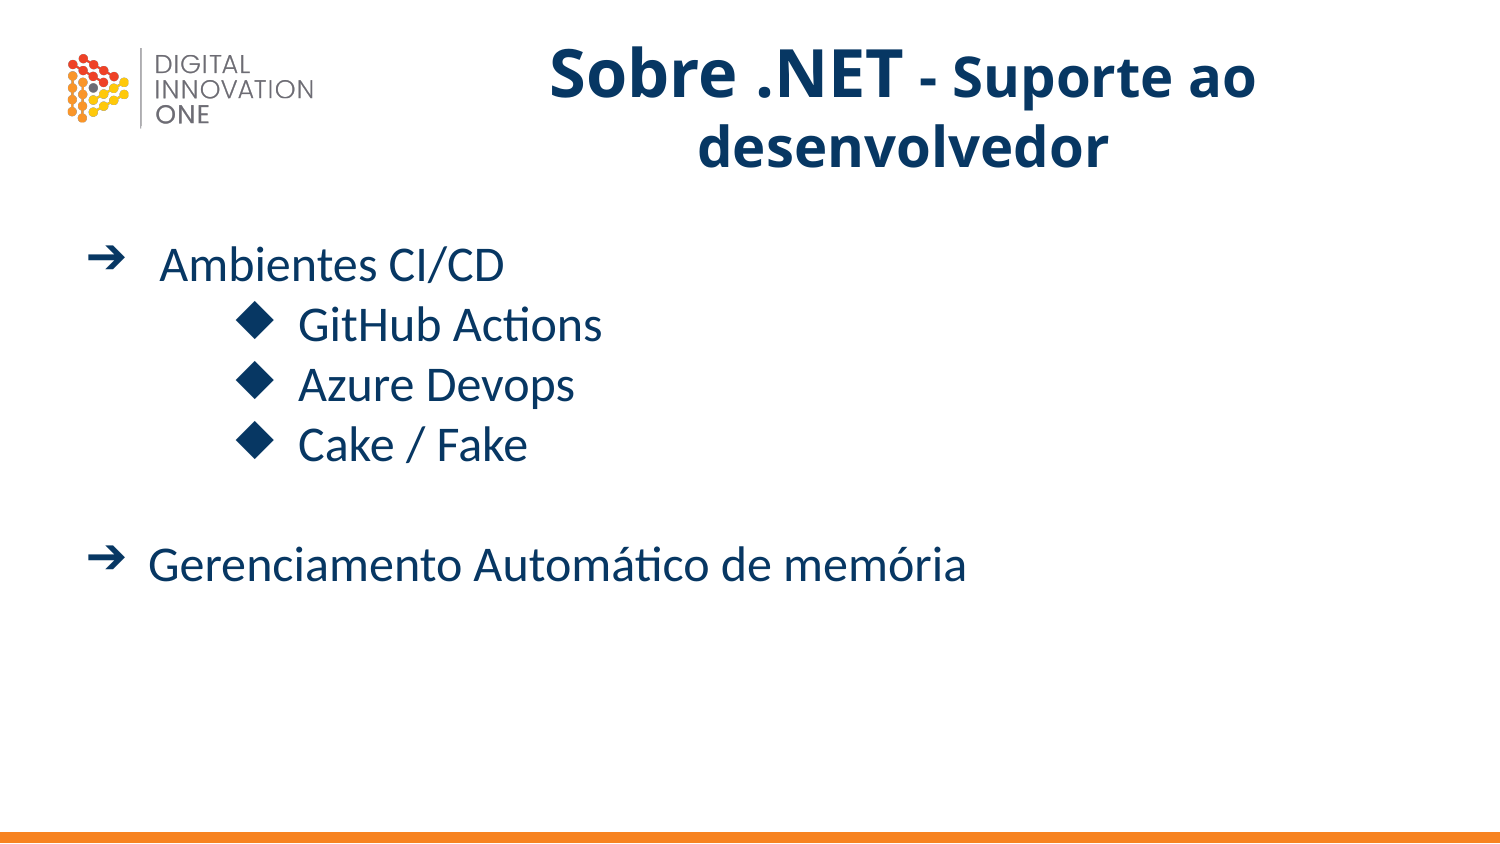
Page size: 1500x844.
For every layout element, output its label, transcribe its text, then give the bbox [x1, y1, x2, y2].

text_box [0, 832, 1500, 843]
picture [50, 39, 331, 138]
text_box Ambientes CI/CD GitHub Actions Azure Devops Cake / Fake Gerenciamento Automático de memória [58, 216, 1449, 810]
subtitle Sobre .NET - Suporte ao desenvolvedor [365, 96, 1442, 194]
